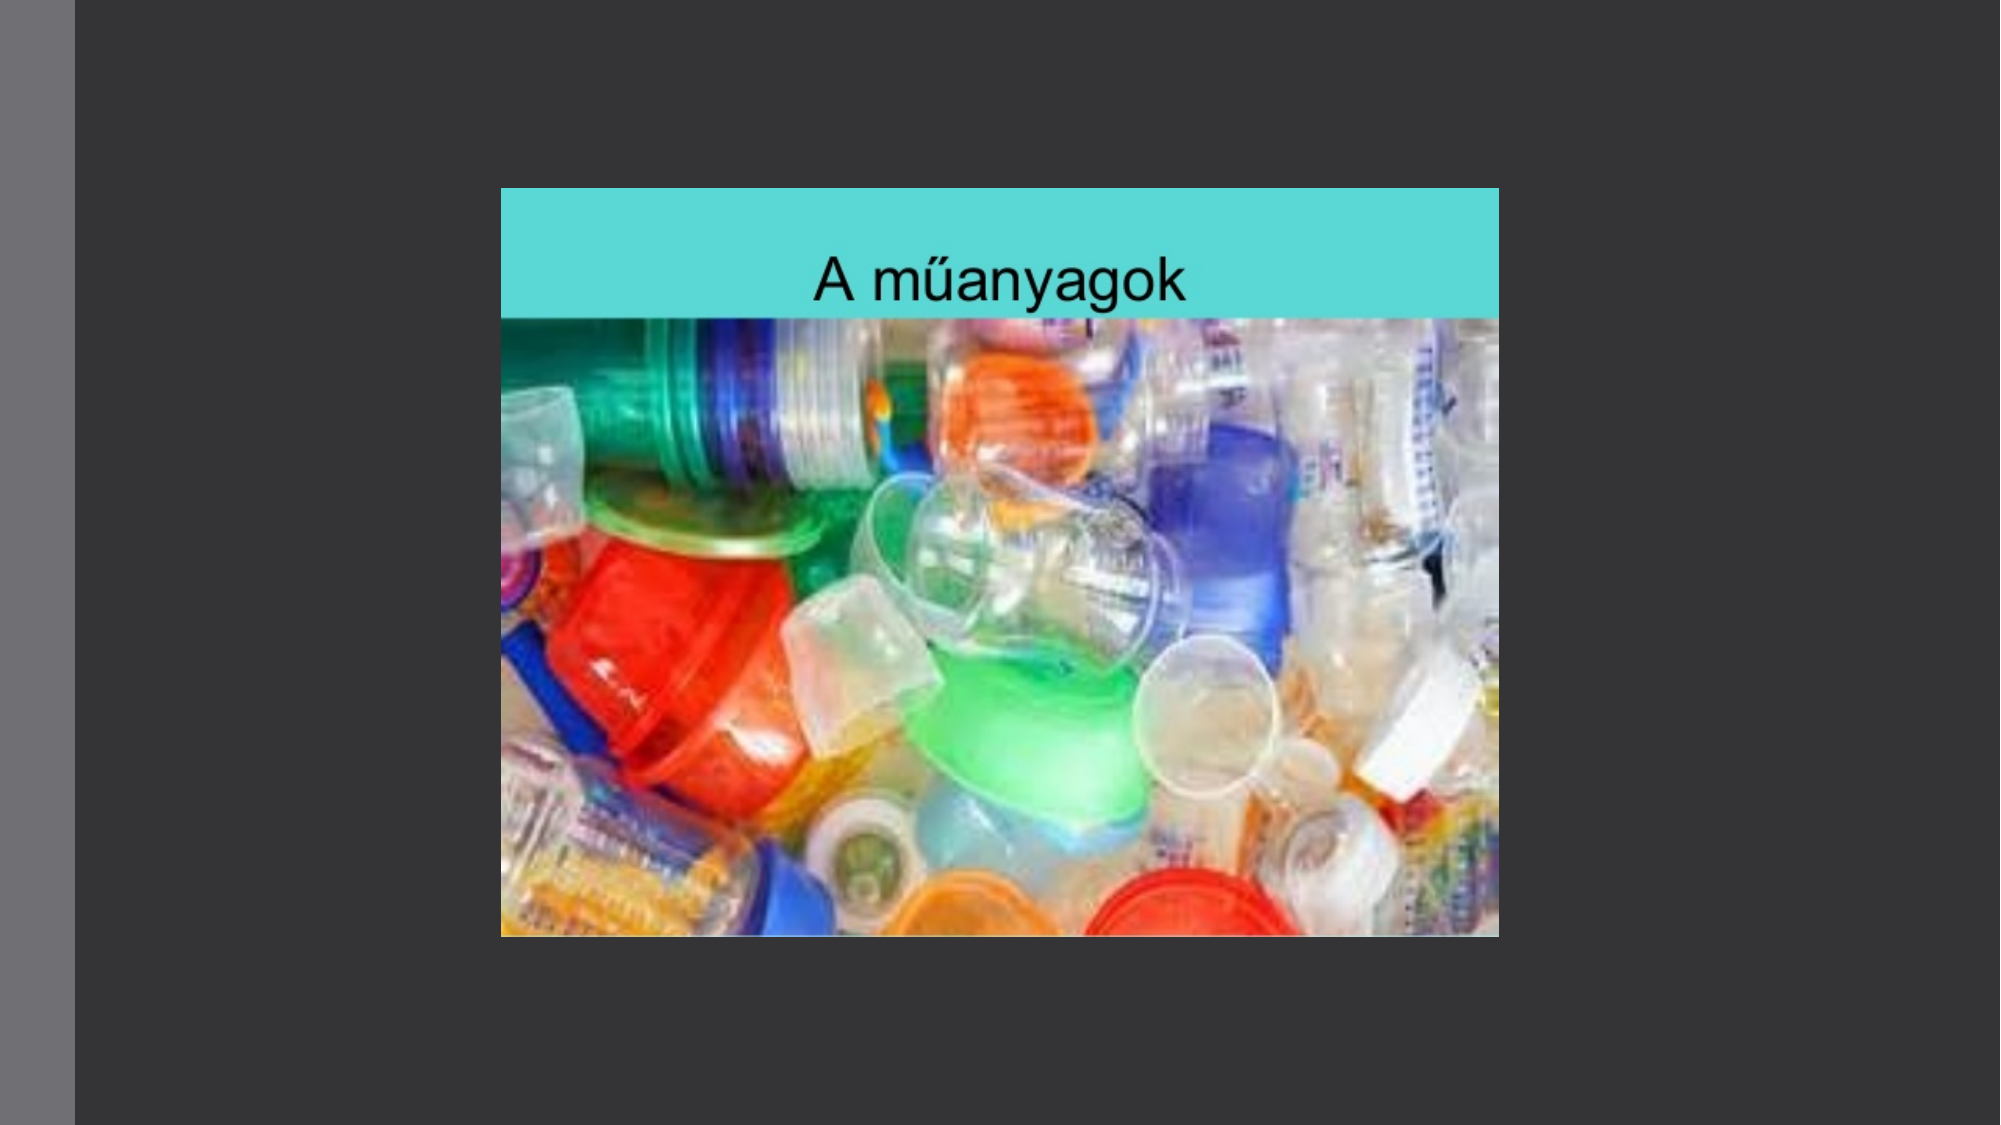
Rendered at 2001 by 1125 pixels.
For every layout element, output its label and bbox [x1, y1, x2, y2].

picture [501, 187, 1499, 937]
